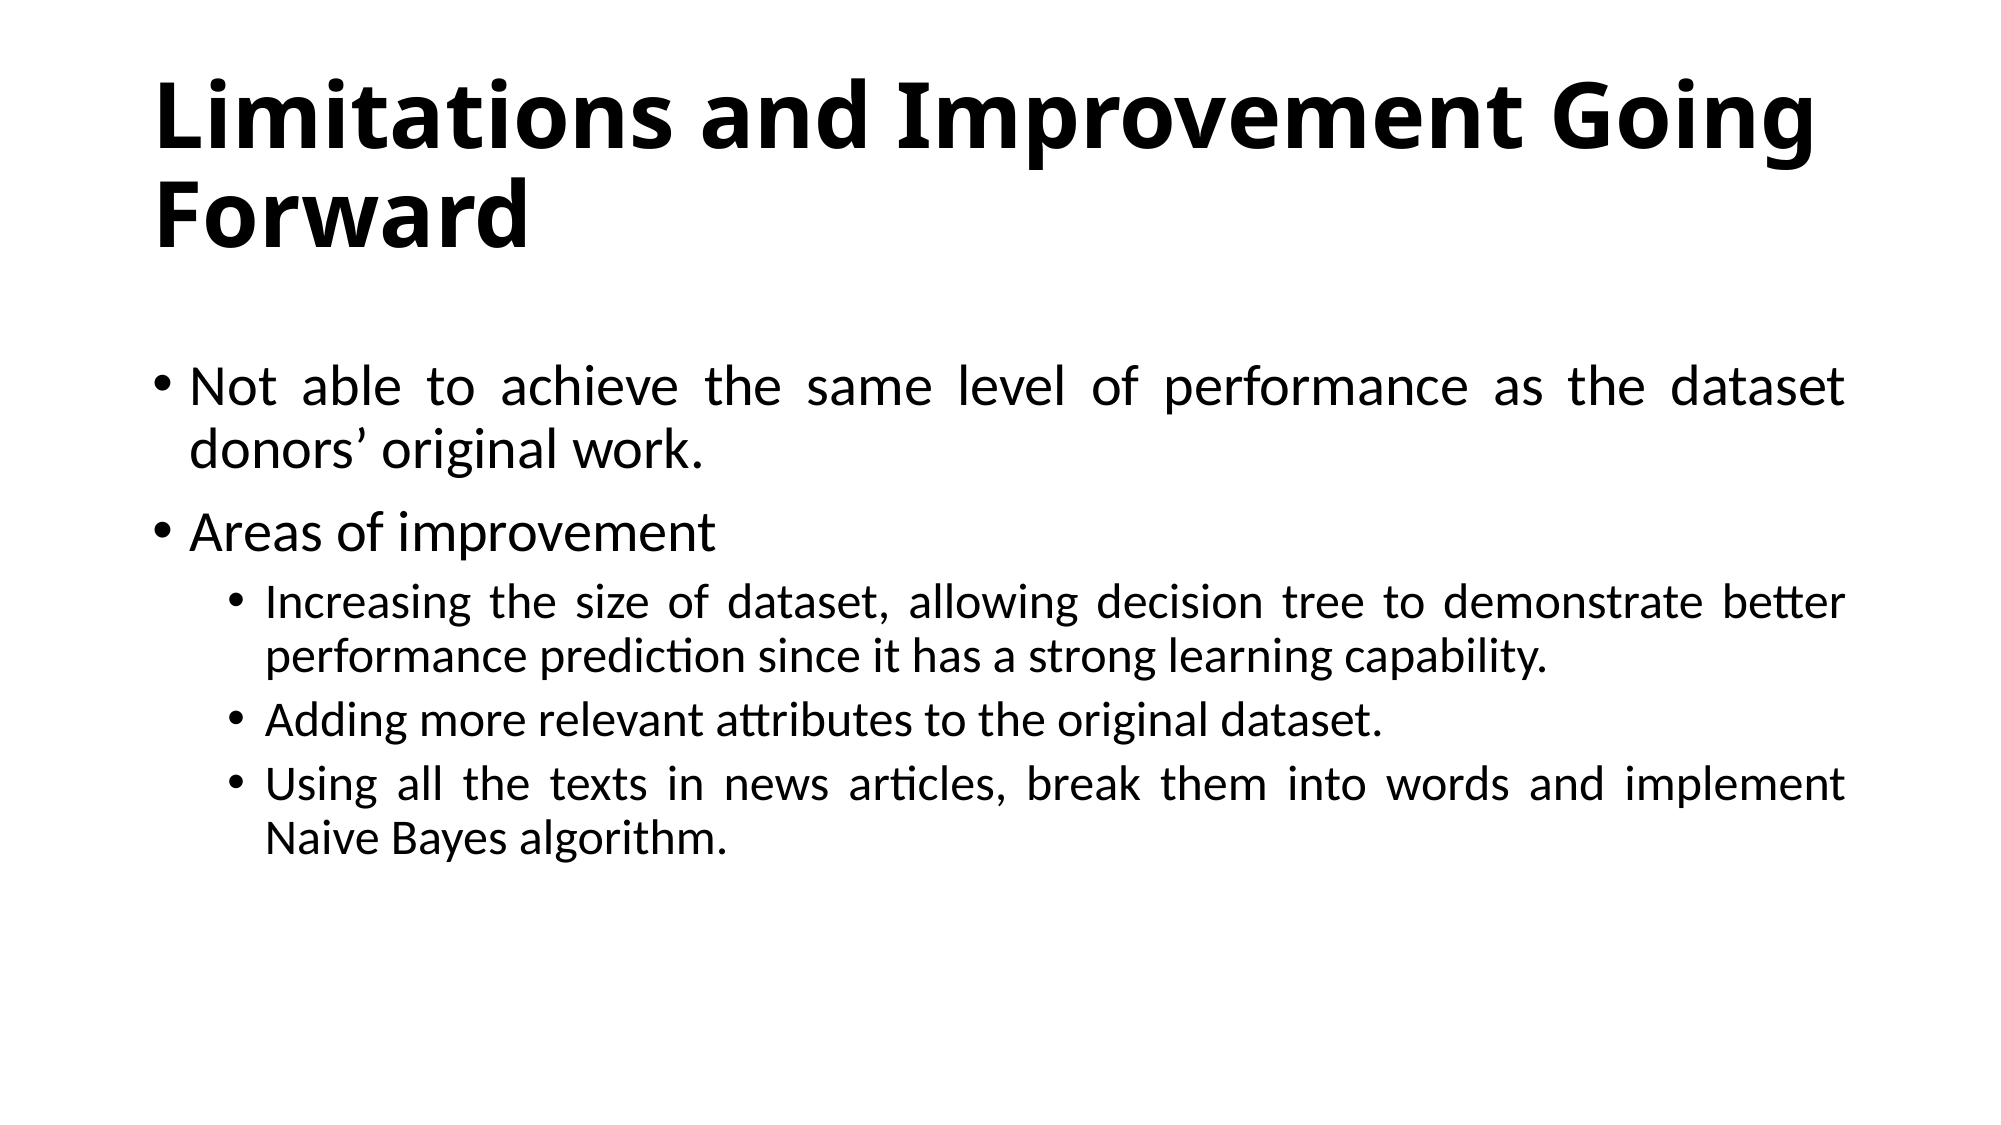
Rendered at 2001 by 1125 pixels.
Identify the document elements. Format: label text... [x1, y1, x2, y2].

title Limitations and Improvement Going Forward [137, 59, 1863, 278]
list Not able to achieve the same level of performance as the dataset donors’ original work. Areas of improvement Increasing the size of dataset, allowing decision tree to demonstrate better performance prediction since it has a strong learning capability. Adding more relevant attributes to the original dataset. Using all the texts in news articles, break them into words and implement Naive Bayes algorithm. [137, 347, 1863, 878]
